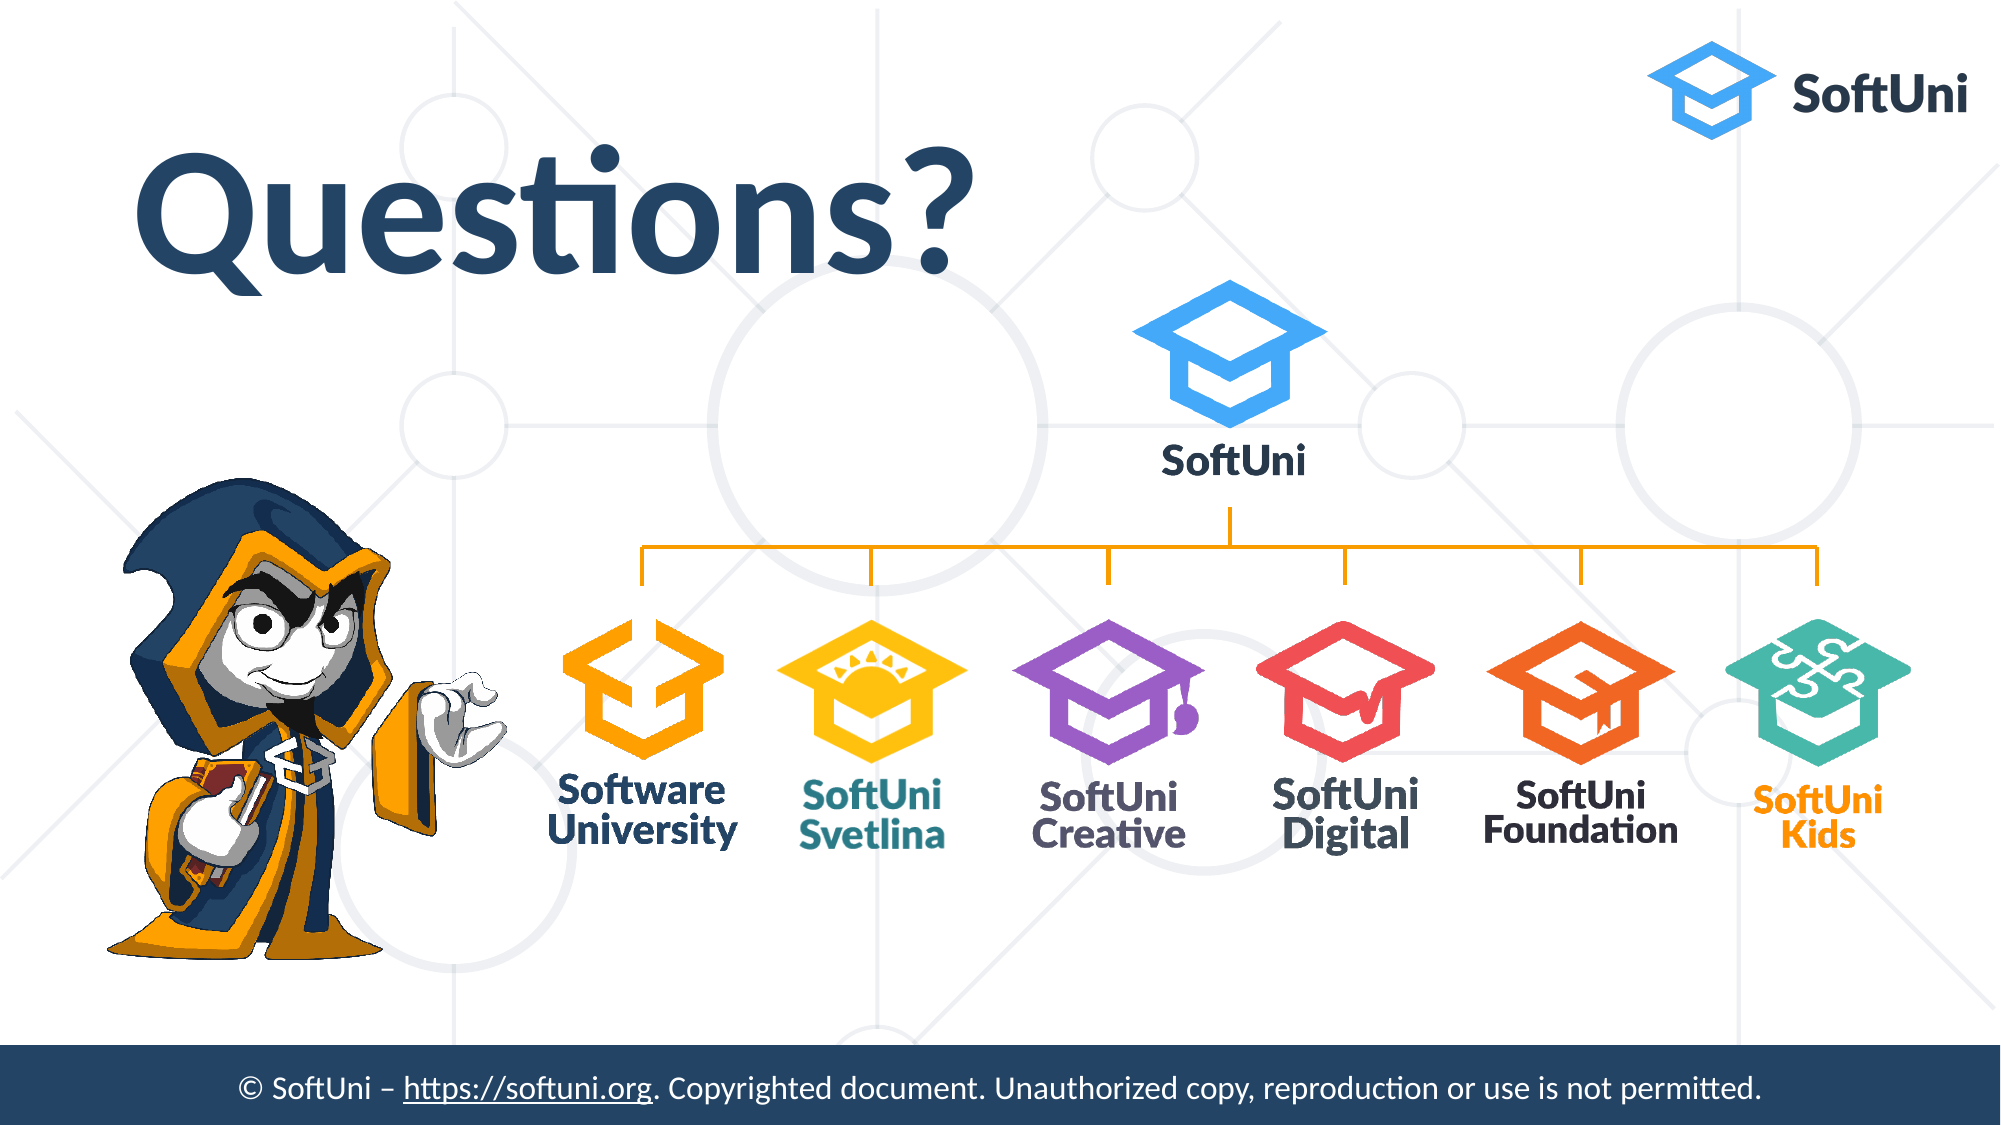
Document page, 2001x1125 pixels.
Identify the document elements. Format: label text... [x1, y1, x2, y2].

picture [105, 475, 508, 961]
picture [1256, 621, 1435, 861]
picture [776, 619, 969, 850]
picture [1012, 619, 1205, 848]
picture [1485, 621, 1677, 843]
title Questions? [132, 115, 1104, 285]
picture [1725, 619, 1911, 848]
picture [1647, 41, 1967, 140]
picture [1131, 279, 1328, 476]
picture [546, 619, 738, 856]
